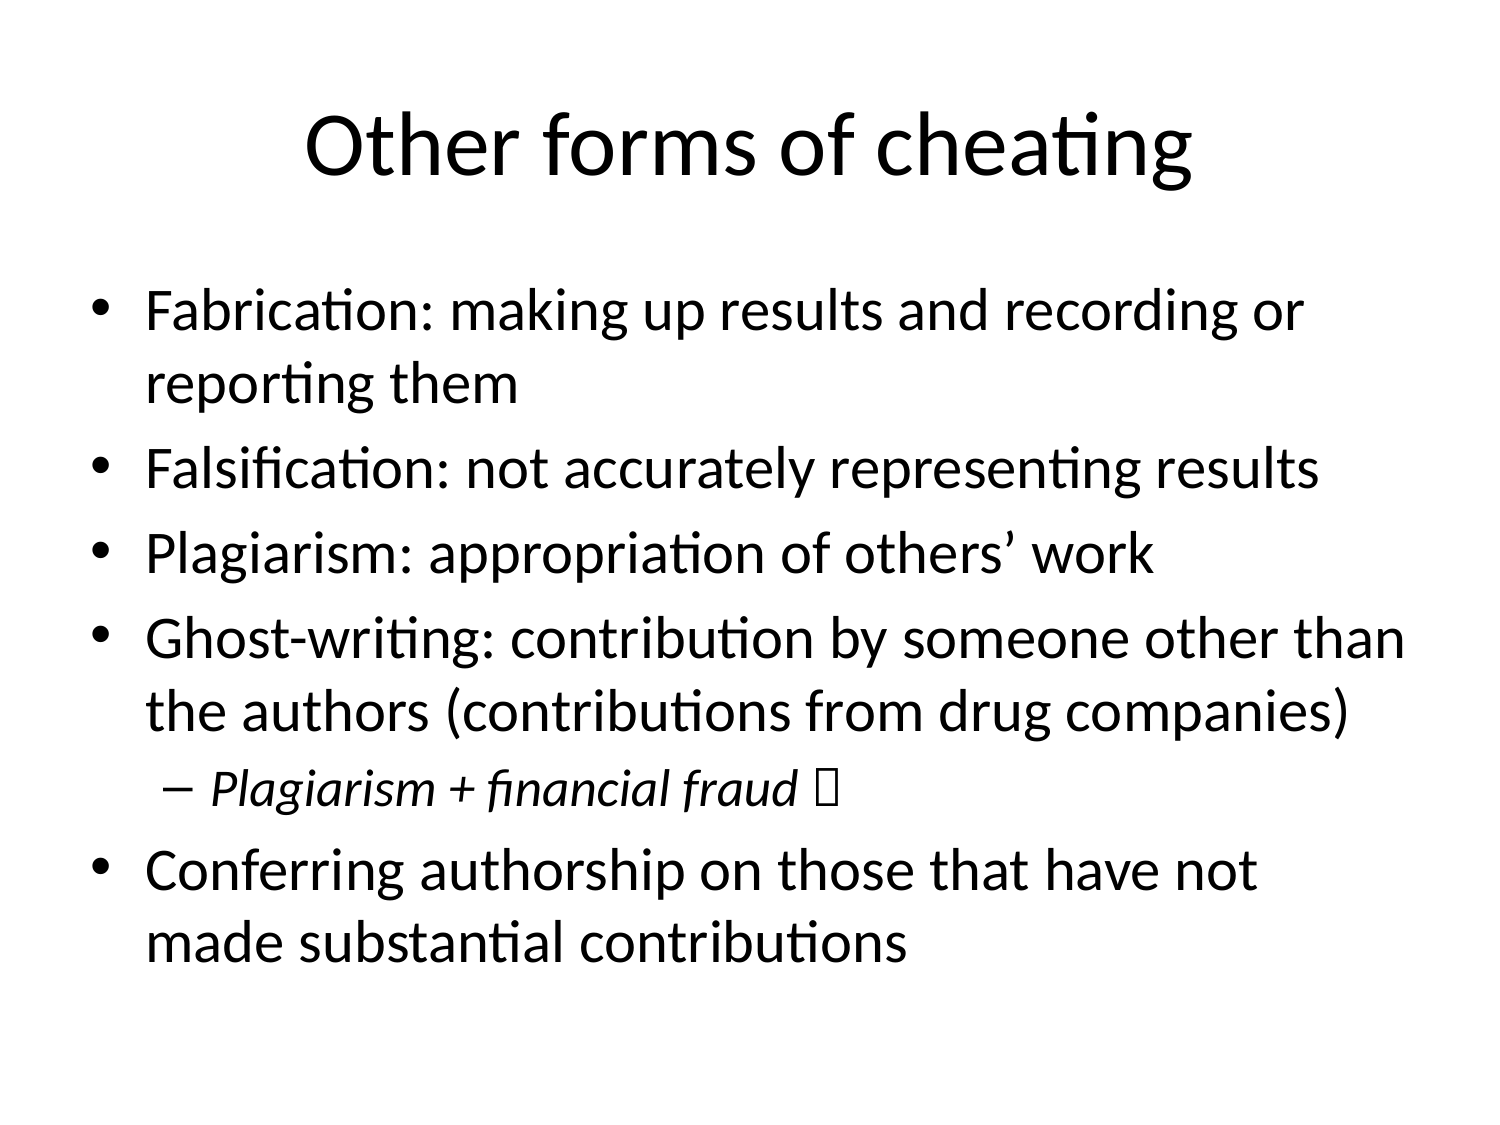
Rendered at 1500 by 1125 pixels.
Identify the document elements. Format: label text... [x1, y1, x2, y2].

title Other forms of cheating [75, 45, 1425, 233]
list Fabrication: making up results and recording or reporting them Falsification: not accurately representing results Plagiarism: appropriation of others’ work Ghost-writing: contribution by someone other than the authors (contributions from drug companies) Plagiarism + financial fraud  Conferring authorship on those that have not made substantial contributions [75, 262, 1425, 1005]
